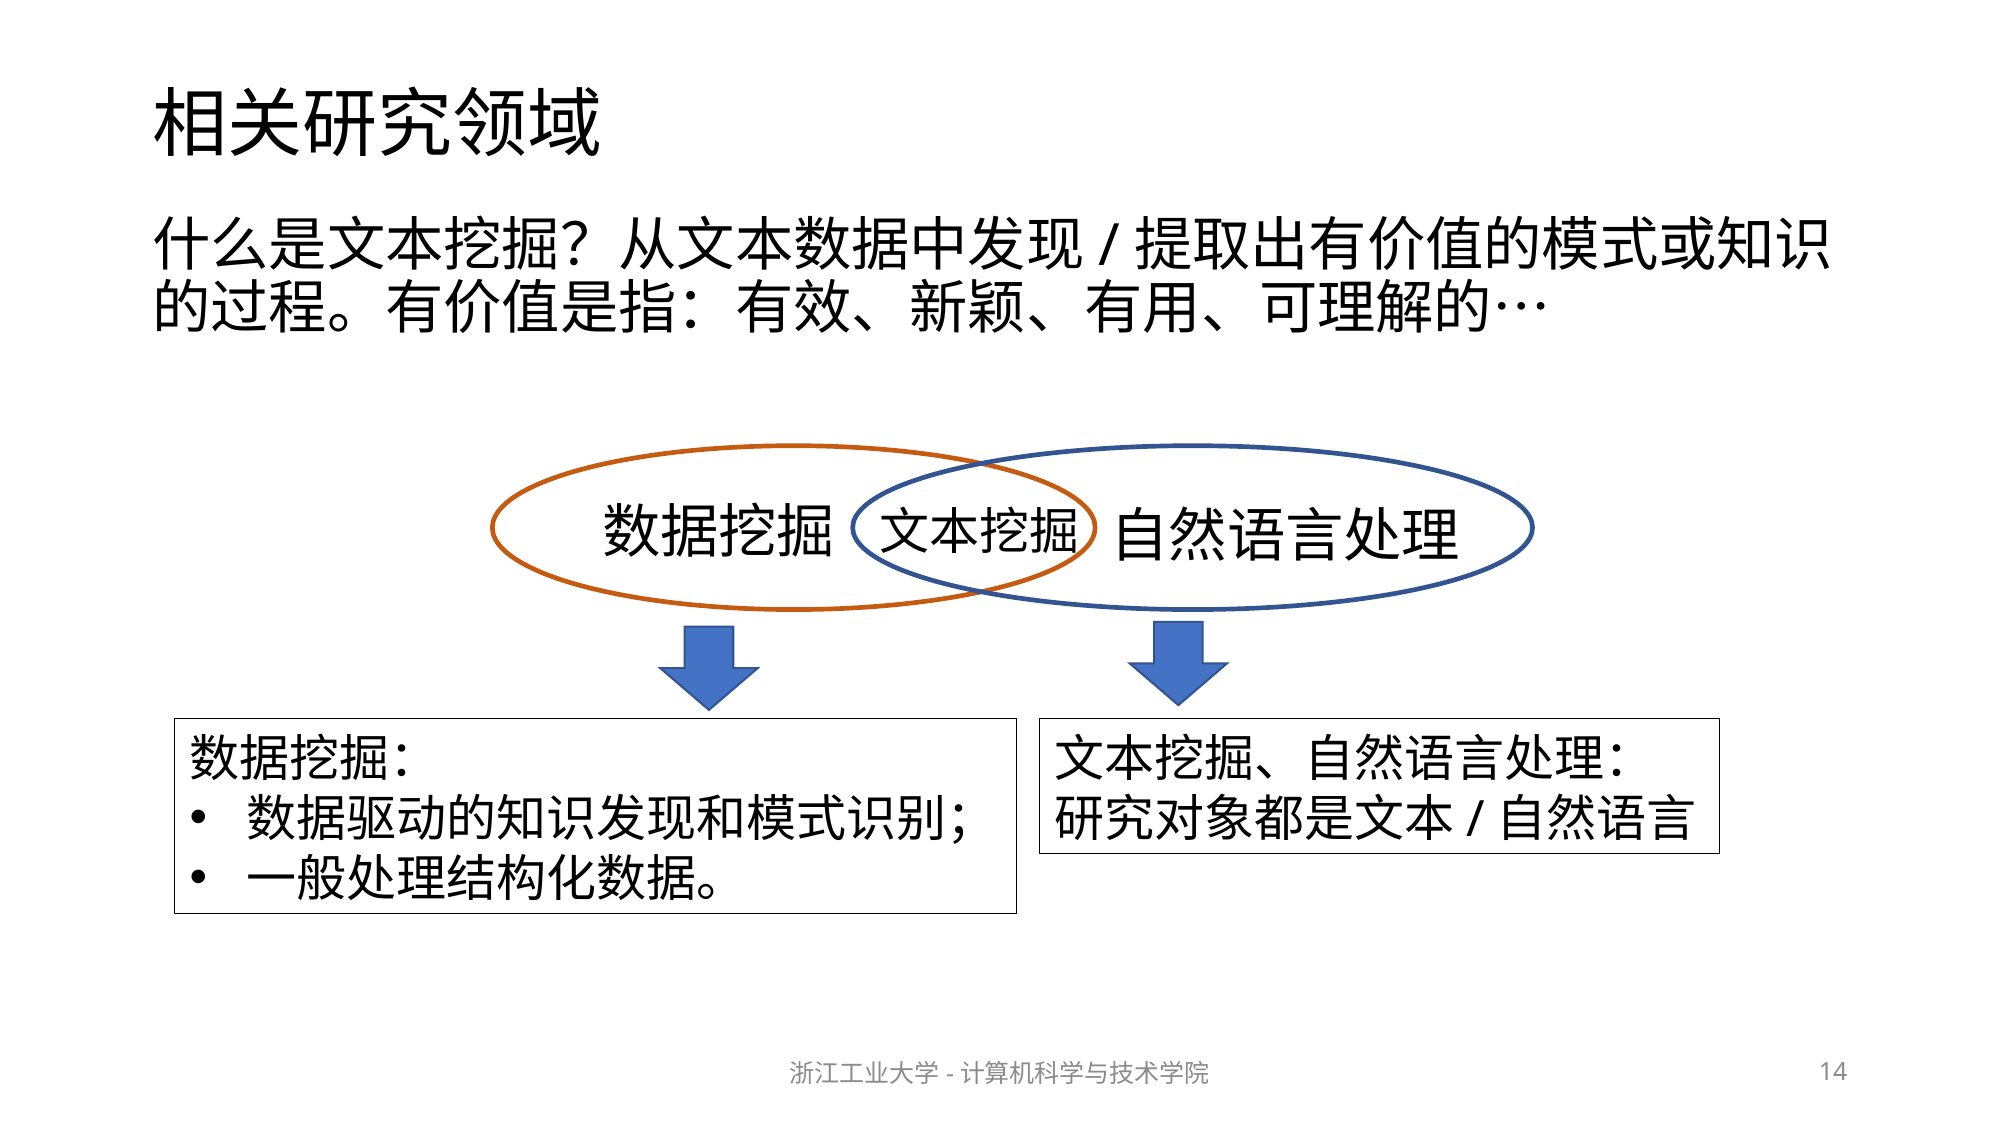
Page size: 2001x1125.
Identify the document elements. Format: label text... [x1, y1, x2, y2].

text_box 自然语言处理 [1095, 490, 1519, 575]
text_box [1519, 503, 1534, 552]
slide_number 14 [1412, 1042, 1863, 1103]
text_box [657, 625, 761, 712]
text_box [894, 568, 1474, 611]
text_box 文本挖掘、自然语言处理： 研究对象都是文本/自然语言 [1039, 718, 1720, 854]
list 什么是文本挖掘？从文本数据中发现/提取出有价值的模式或知识的过程。有价值是指：有效、新颖、有用、可理解的… [137, 207, 1863, 385]
footer 浙江工业大学-计算机科学与技术学院 [662, 1042, 1338, 1103]
text_box [491, 444, 981, 611]
text_box [884, 444, 1498, 492]
text_box 数据挖掘： 数据驱动的知识发现和模式识别； 一般处理结构化数据。 [174, 718, 1017, 914]
title 相关研究领域 [137, 57, 1863, 195]
text_box [1126, 620, 1230, 707]
text_box [853, 505, 864, 550]
text_box 数据挖掘 [587, 487, 853, 572]
text_box 文本挖掘 [864, 492, 1130, 568]
